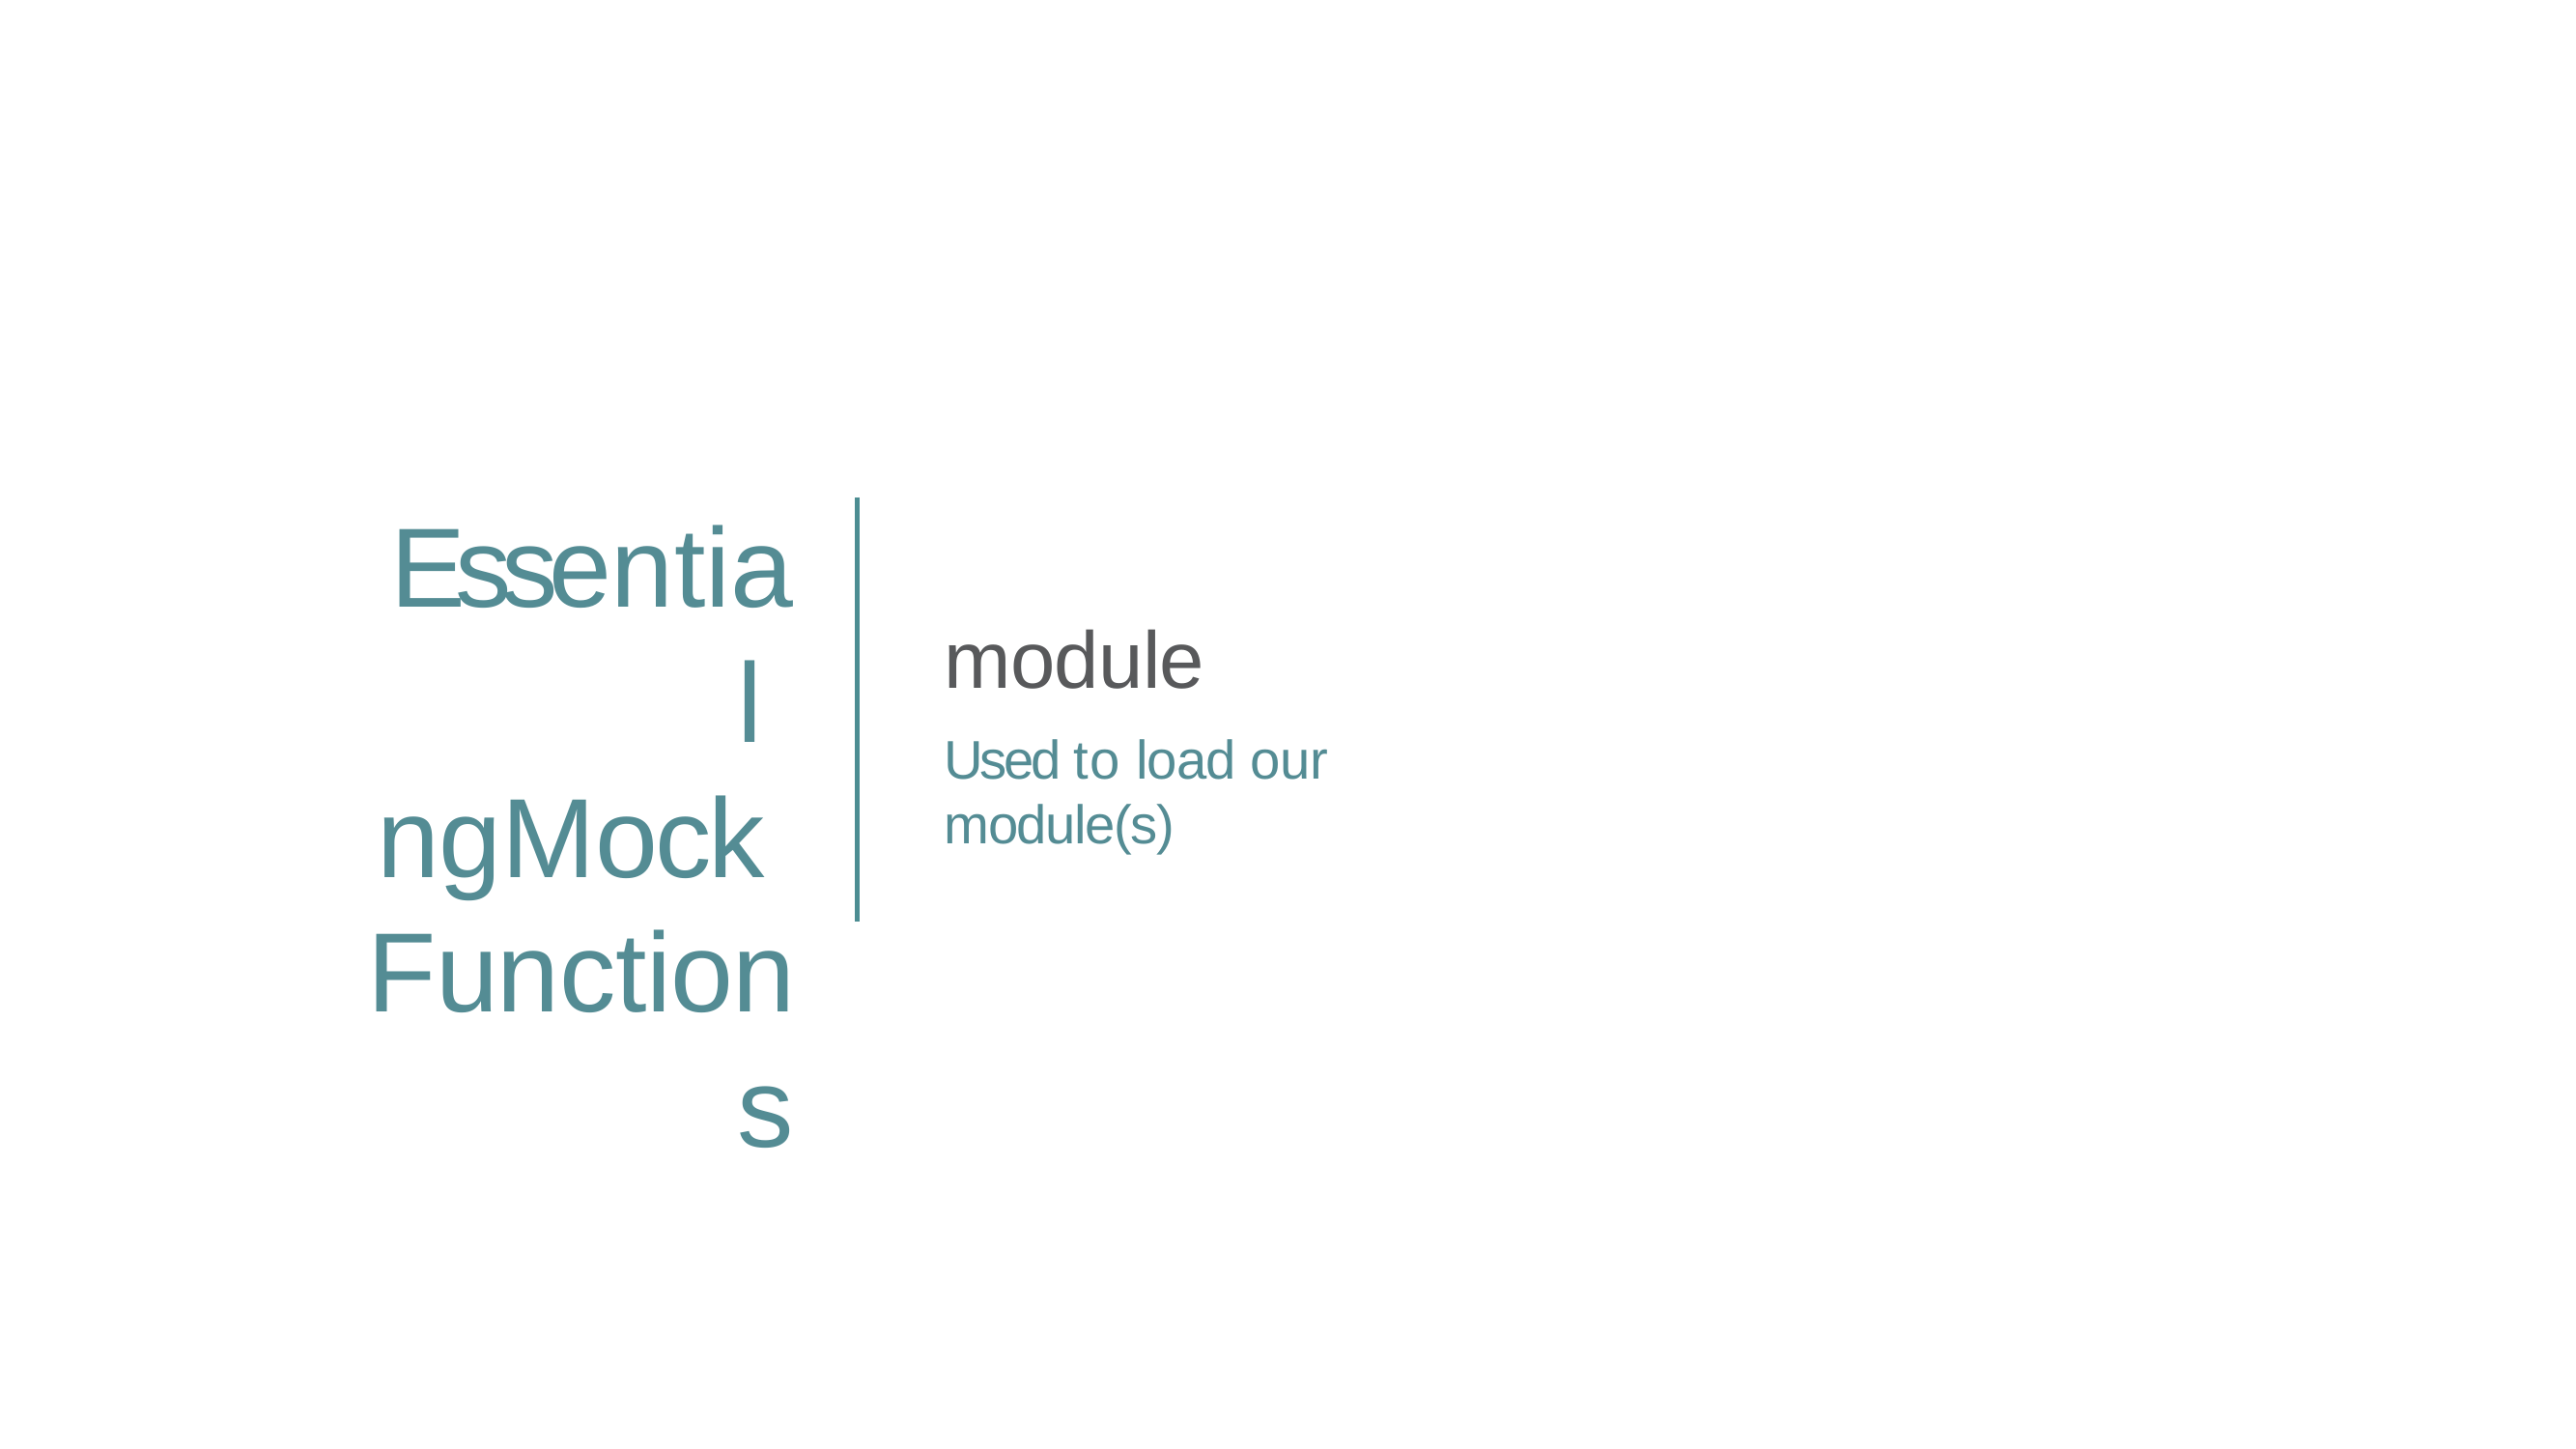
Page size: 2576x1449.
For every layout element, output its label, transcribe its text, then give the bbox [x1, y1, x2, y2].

title Essential ngMock Functions [329, 495, 795, 1170]
text_box module Used to load our module(s) [942, 608, 1560, 856]
